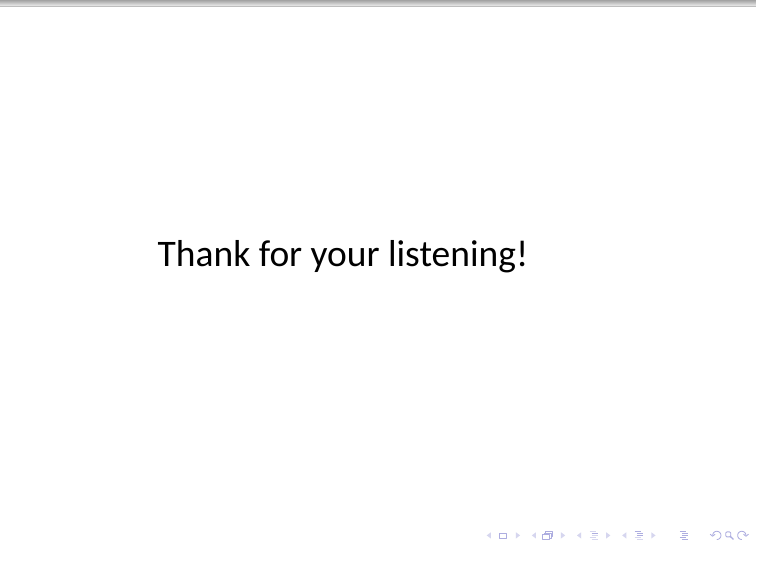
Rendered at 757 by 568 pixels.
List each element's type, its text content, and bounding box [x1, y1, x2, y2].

text_box Thank for your listening! [142, 221, 544, 281]
picture [0, 0, 756, 8]
